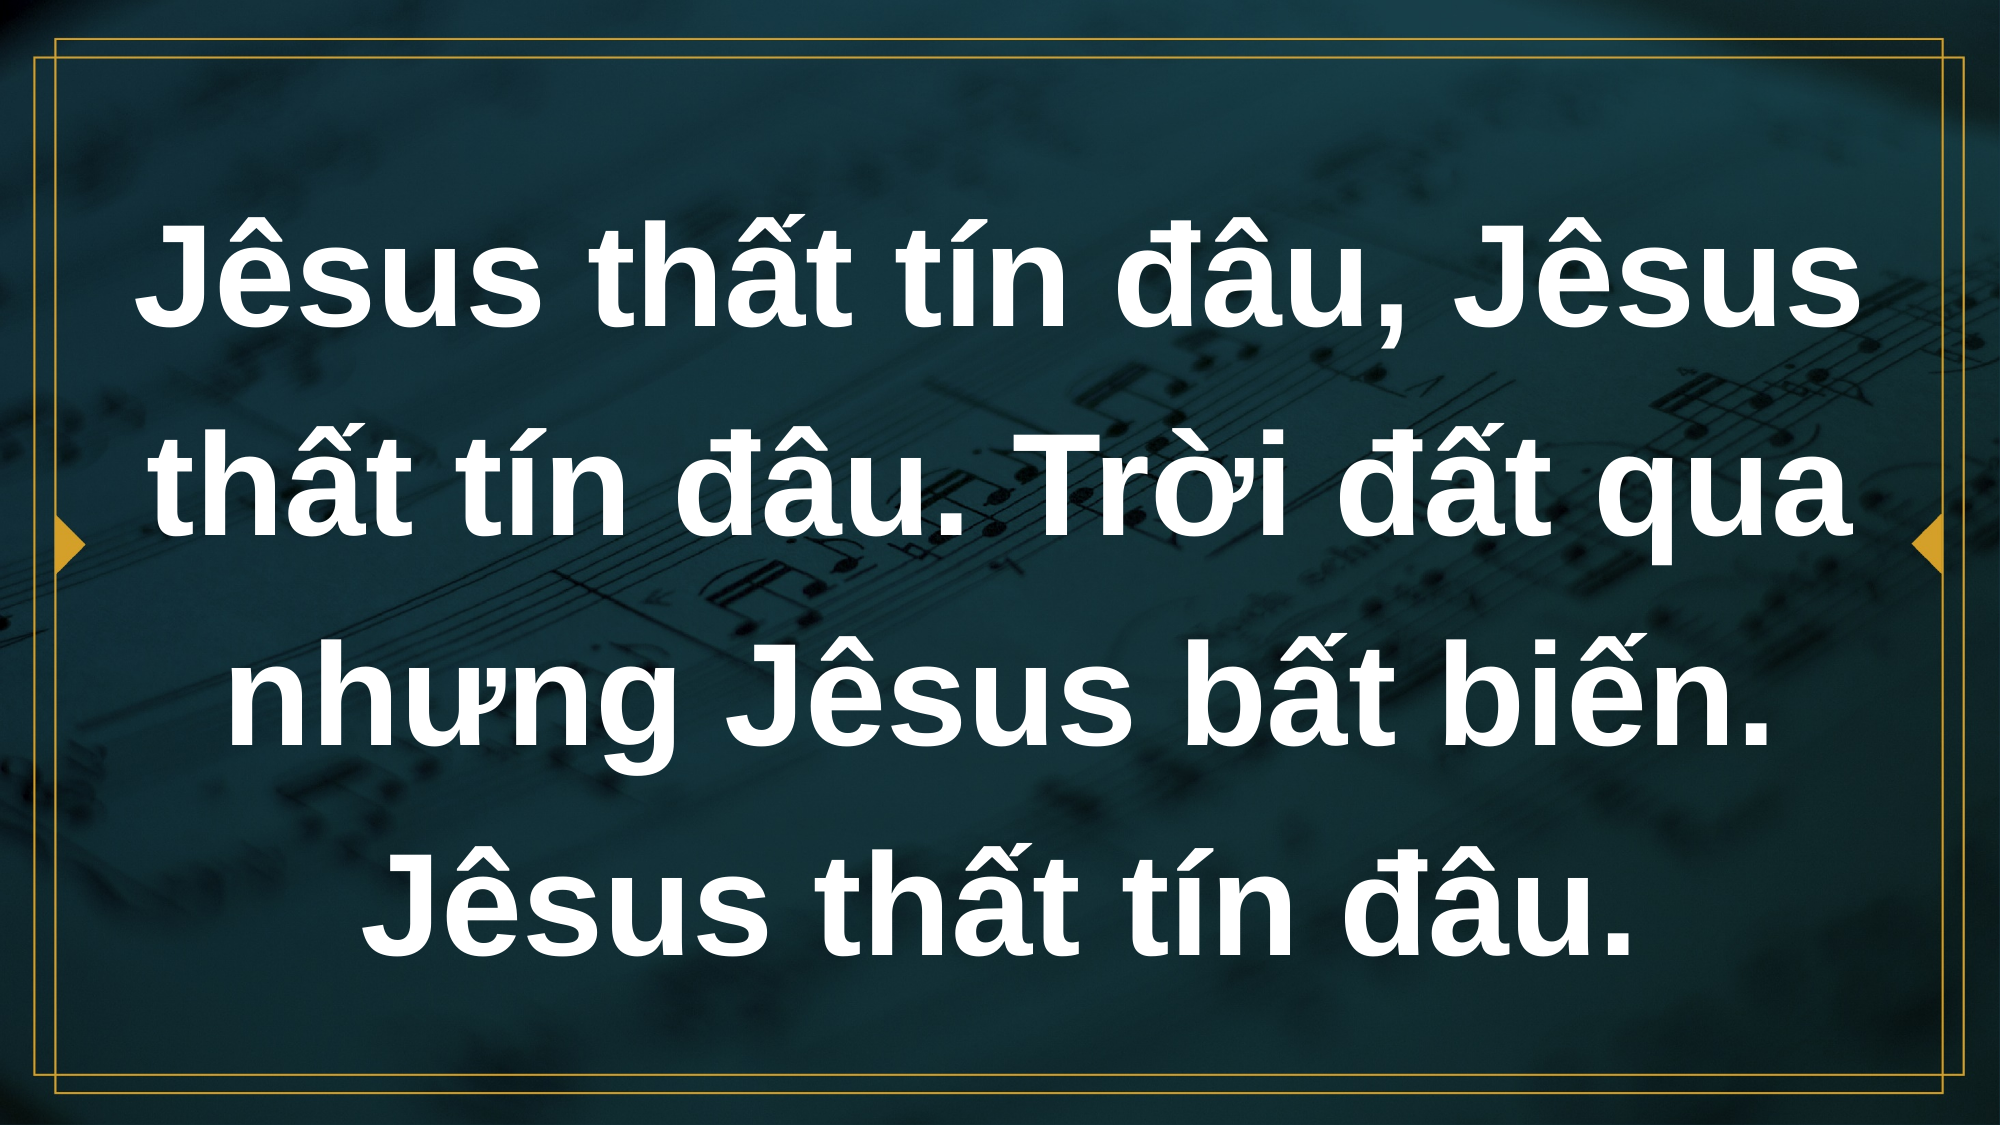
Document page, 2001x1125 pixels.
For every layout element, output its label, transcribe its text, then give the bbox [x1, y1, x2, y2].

picture [0, 0, 2000, 1125]
title Jêsus thất tín đâu, Jêsus thất tín đâu. Trời đất qua nhưng Jêsus bất biến. Jêsus thất tín đâu. [55, 53, 1945, 1077]
